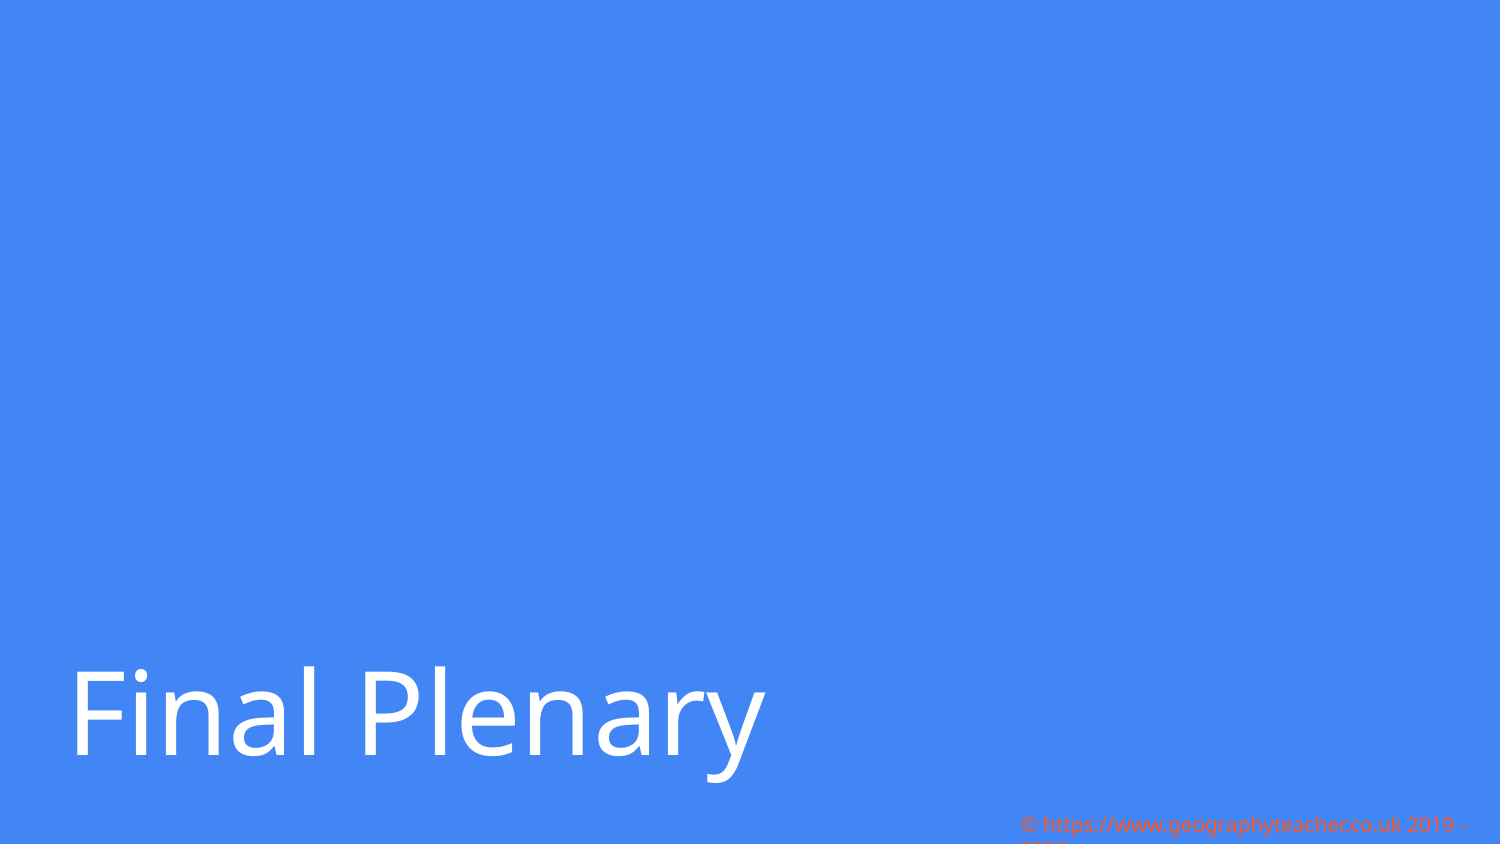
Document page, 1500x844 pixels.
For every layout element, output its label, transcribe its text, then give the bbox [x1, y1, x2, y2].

title Final Plenary [51, 18, 1296, 794]
